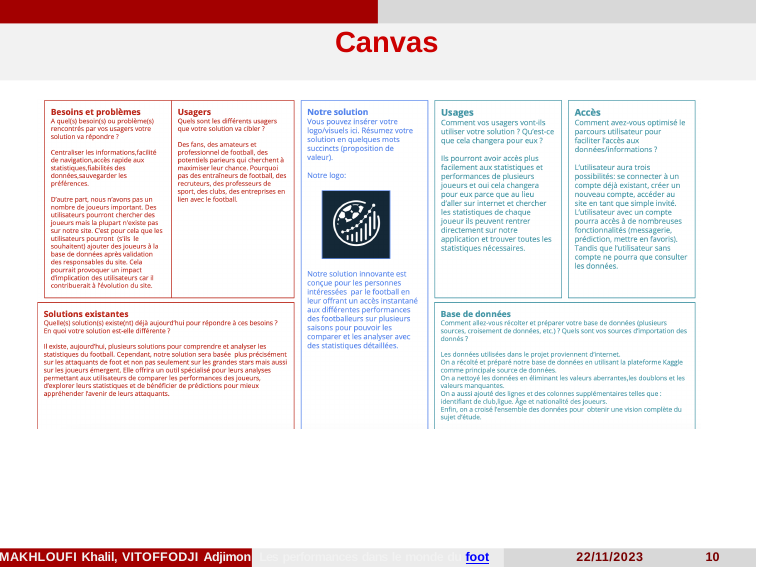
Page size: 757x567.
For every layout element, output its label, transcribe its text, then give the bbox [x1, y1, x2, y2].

title Canvas [0, 23, 757, 81]
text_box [36, 98, 701, 507]
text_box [0, 548, 757, 567]
